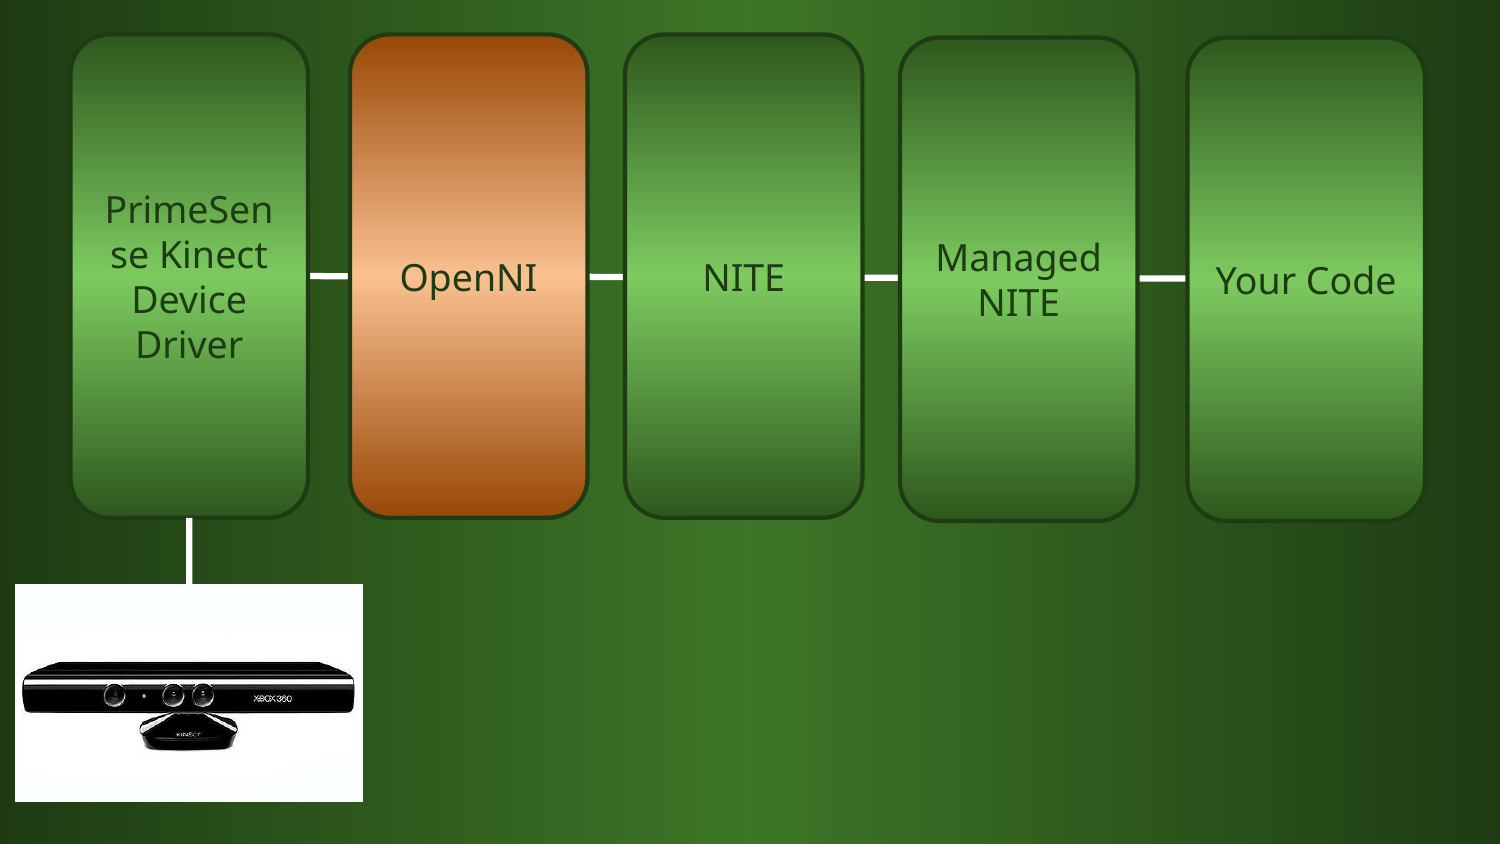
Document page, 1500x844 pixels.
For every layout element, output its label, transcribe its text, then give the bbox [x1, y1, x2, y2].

text_box Your Code [1185, 282, 1428, 524]
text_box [307, 275, 1426, 280]
text_box NITE [622, 287, 865, 520]
text_box Managed NITE [897, 287, 1140, 524]
text_box Your Code [1185, 35, 1428, 279]
text_box OpenNI [347, 32, 590, 274]
text_box OpenNI [347, 287, 590, 520]
picture [15, 584, 363, 802]
text_box NITE [622, 32, 865, 274]
text_box Managed NITE [897, 35, 1140, 274]
text_box PrimeSense Kinect Device Driver [68, 32, 311, 520]
